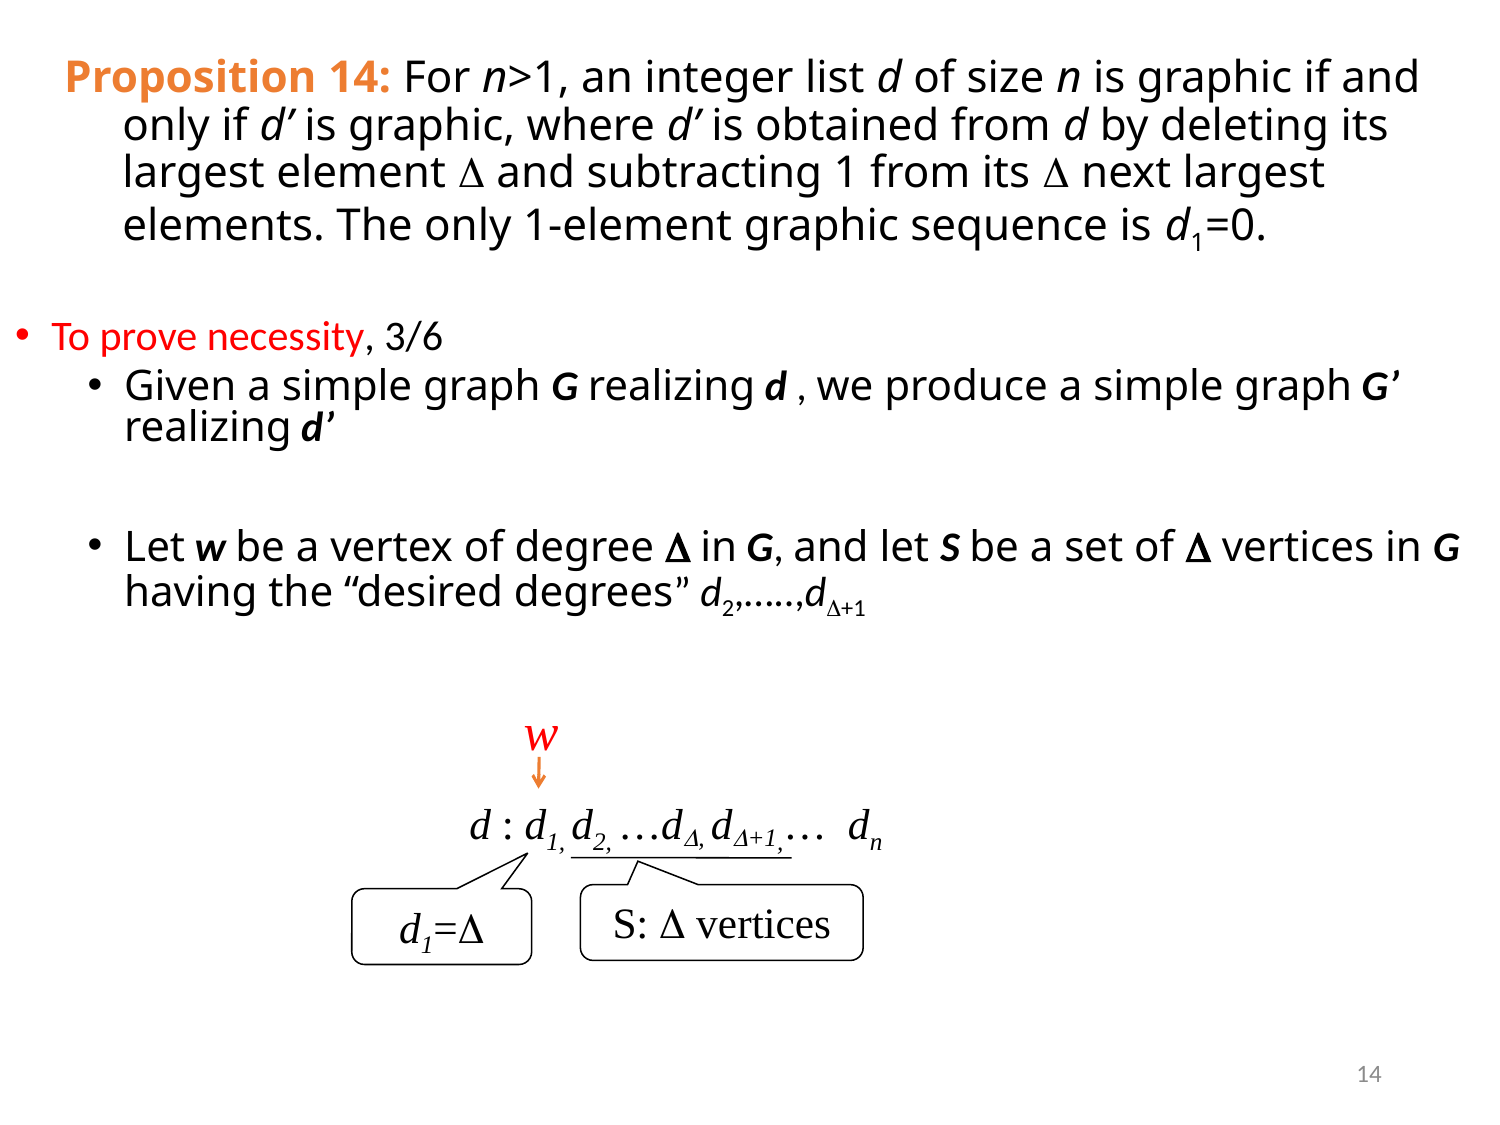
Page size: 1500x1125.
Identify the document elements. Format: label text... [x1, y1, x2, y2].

text_box S:  vertices [580, 861, 864, 961]
title Proposition 14: For n>1, an integer list d of size n is graphic if and only if d’ is graphic, where d’ is obtained from d by deleting its largest element  and subtracting 1 from its  next largest elements. The only 1-element graphic sequence is d1=0. [49, 30, 1475, 276]
text_box d1= [351, 853, 532, 965]
slide_number 14 [1059, 1042, 1397, 1103]
list To prove necessity, 3/6 Given a simple graph G realizing d , we produce a simple graph G’ realizing d’ Let w be a vertex of degree  in G, and let S be a set of  vertices in G having the “desired degrees” d2,…..,d+1 [0, 311, 1500, 624]
text_box w [508, 691, 570, 769]
text_box d : d1, d2, …d, d+1,… dn [454, 788, 1054, 863]
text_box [740, 544, 760, 581]
